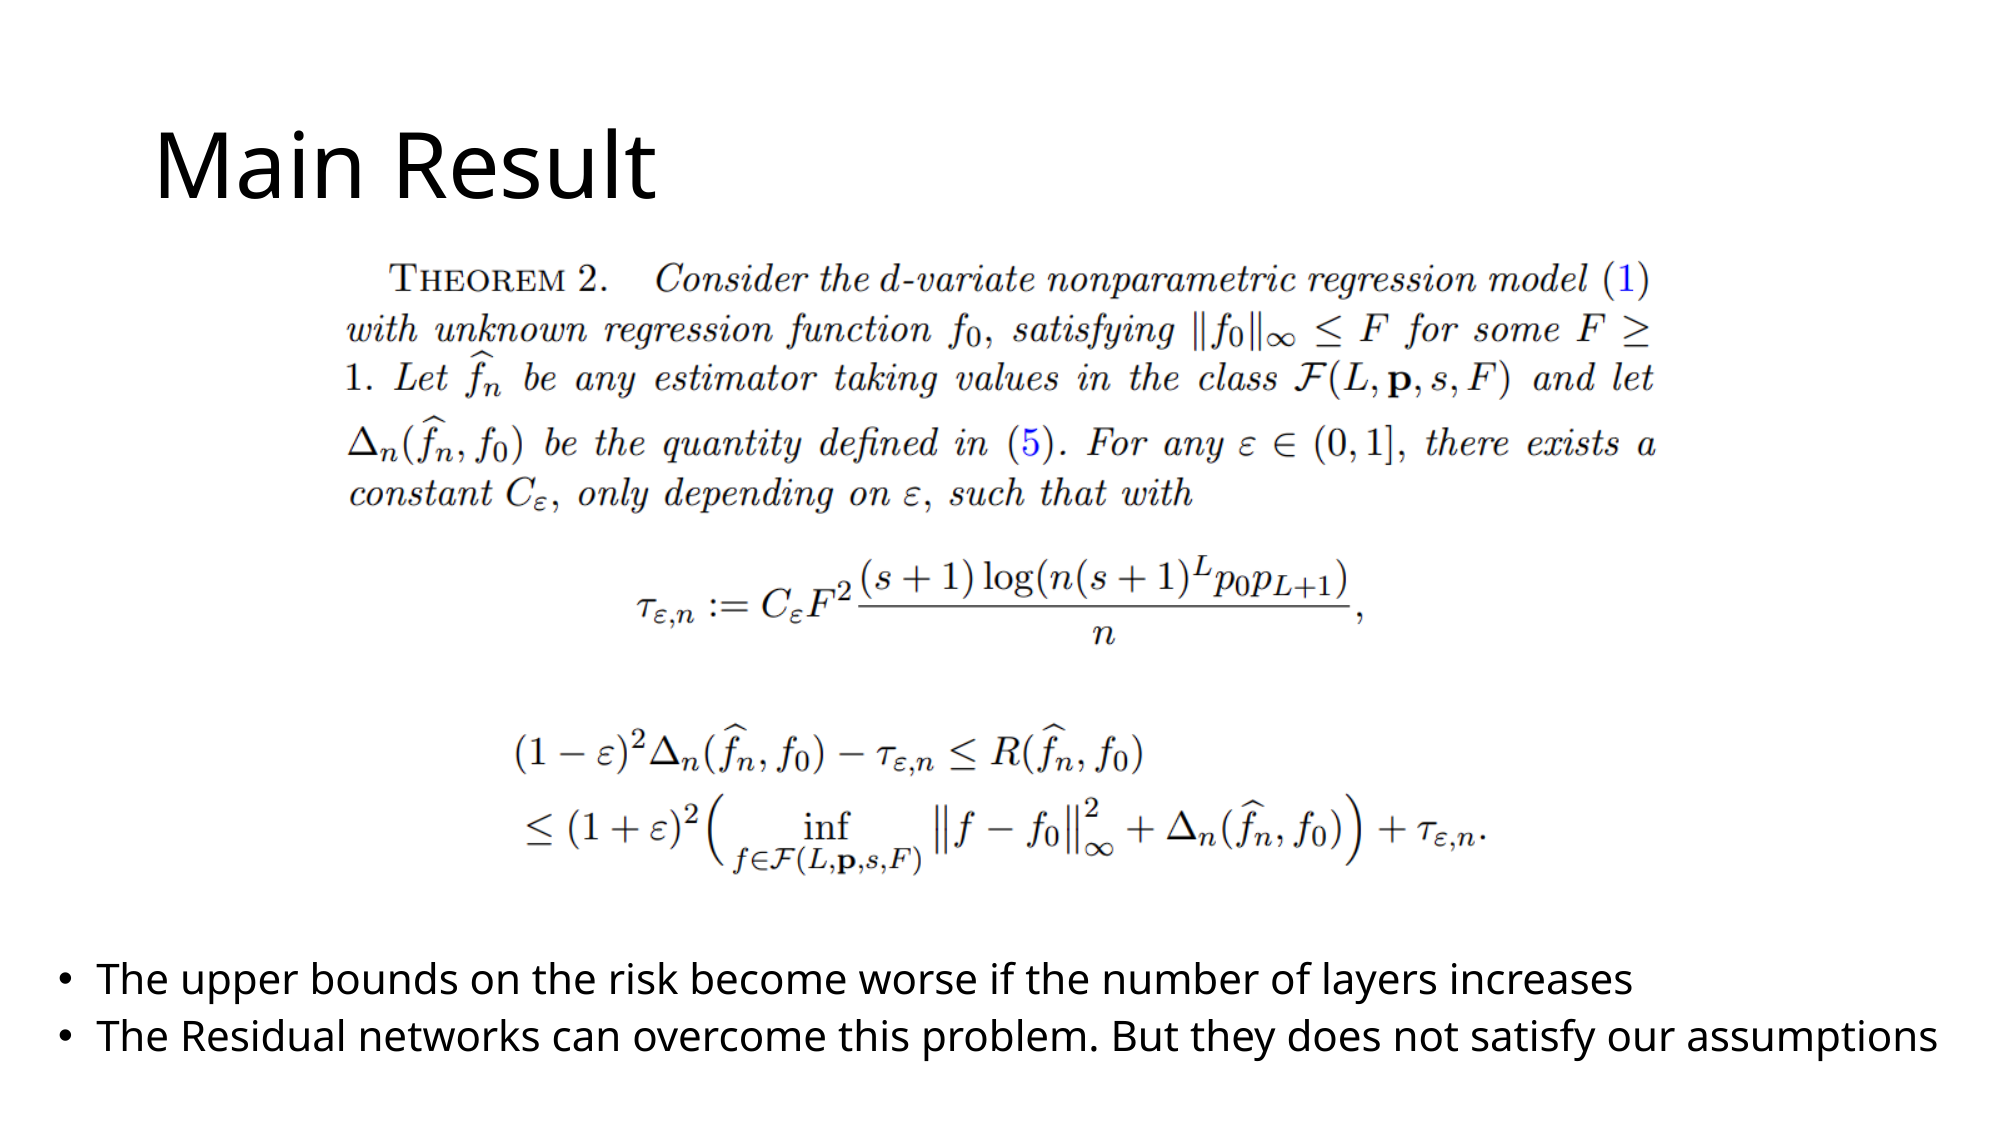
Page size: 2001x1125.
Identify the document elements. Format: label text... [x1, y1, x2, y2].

text_box [137, 299, 1979, 900]
list The upper bounds on the risk become worse if the number of layers increases The Residual networks can overcome this problem. But they does not satisfy our assumptions [43, 900, 1980, 1100]
title Main Result [137, 59, 1863, 278]
picture [332, 241, 1675, 887]
